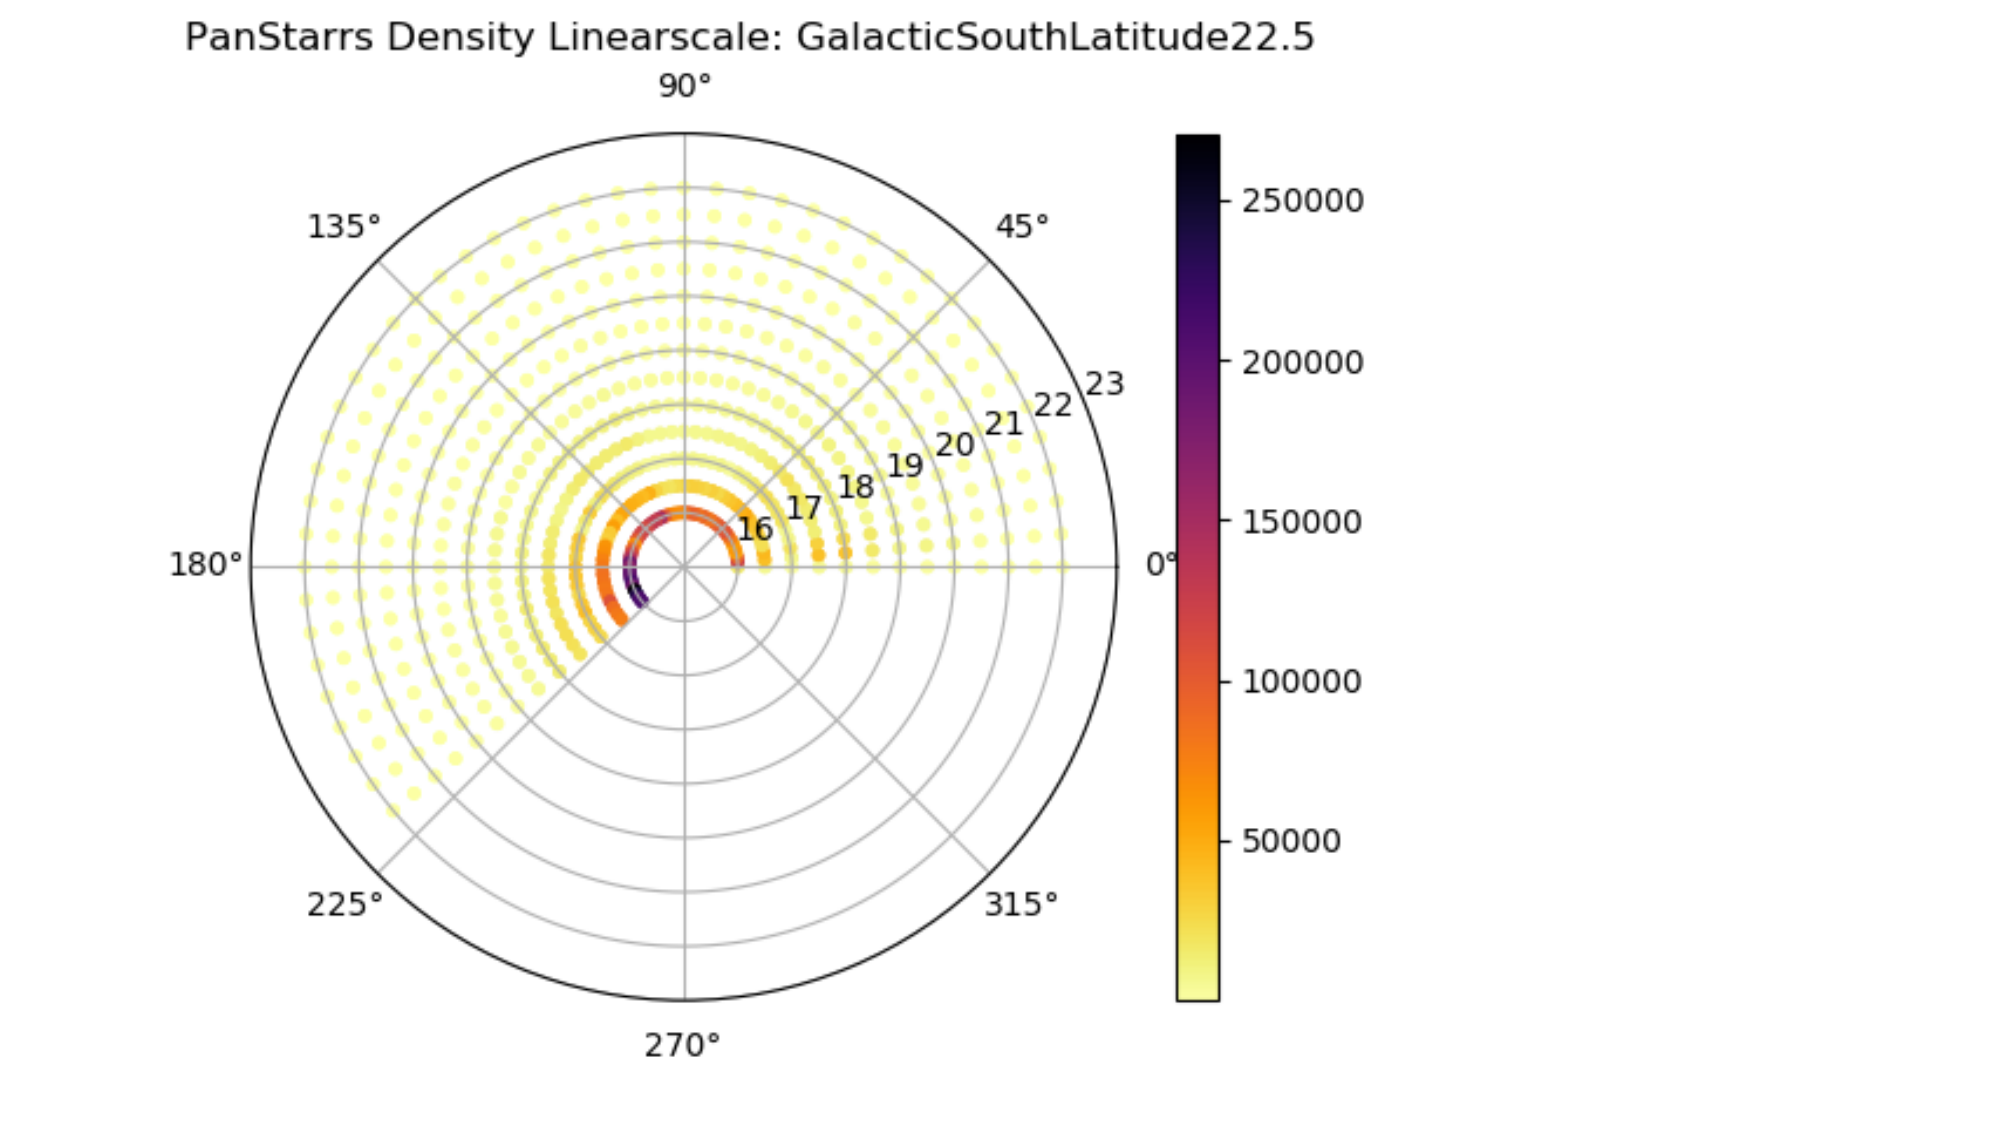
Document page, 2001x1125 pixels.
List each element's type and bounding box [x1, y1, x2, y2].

picture [0, 0, 1500, 1125]
